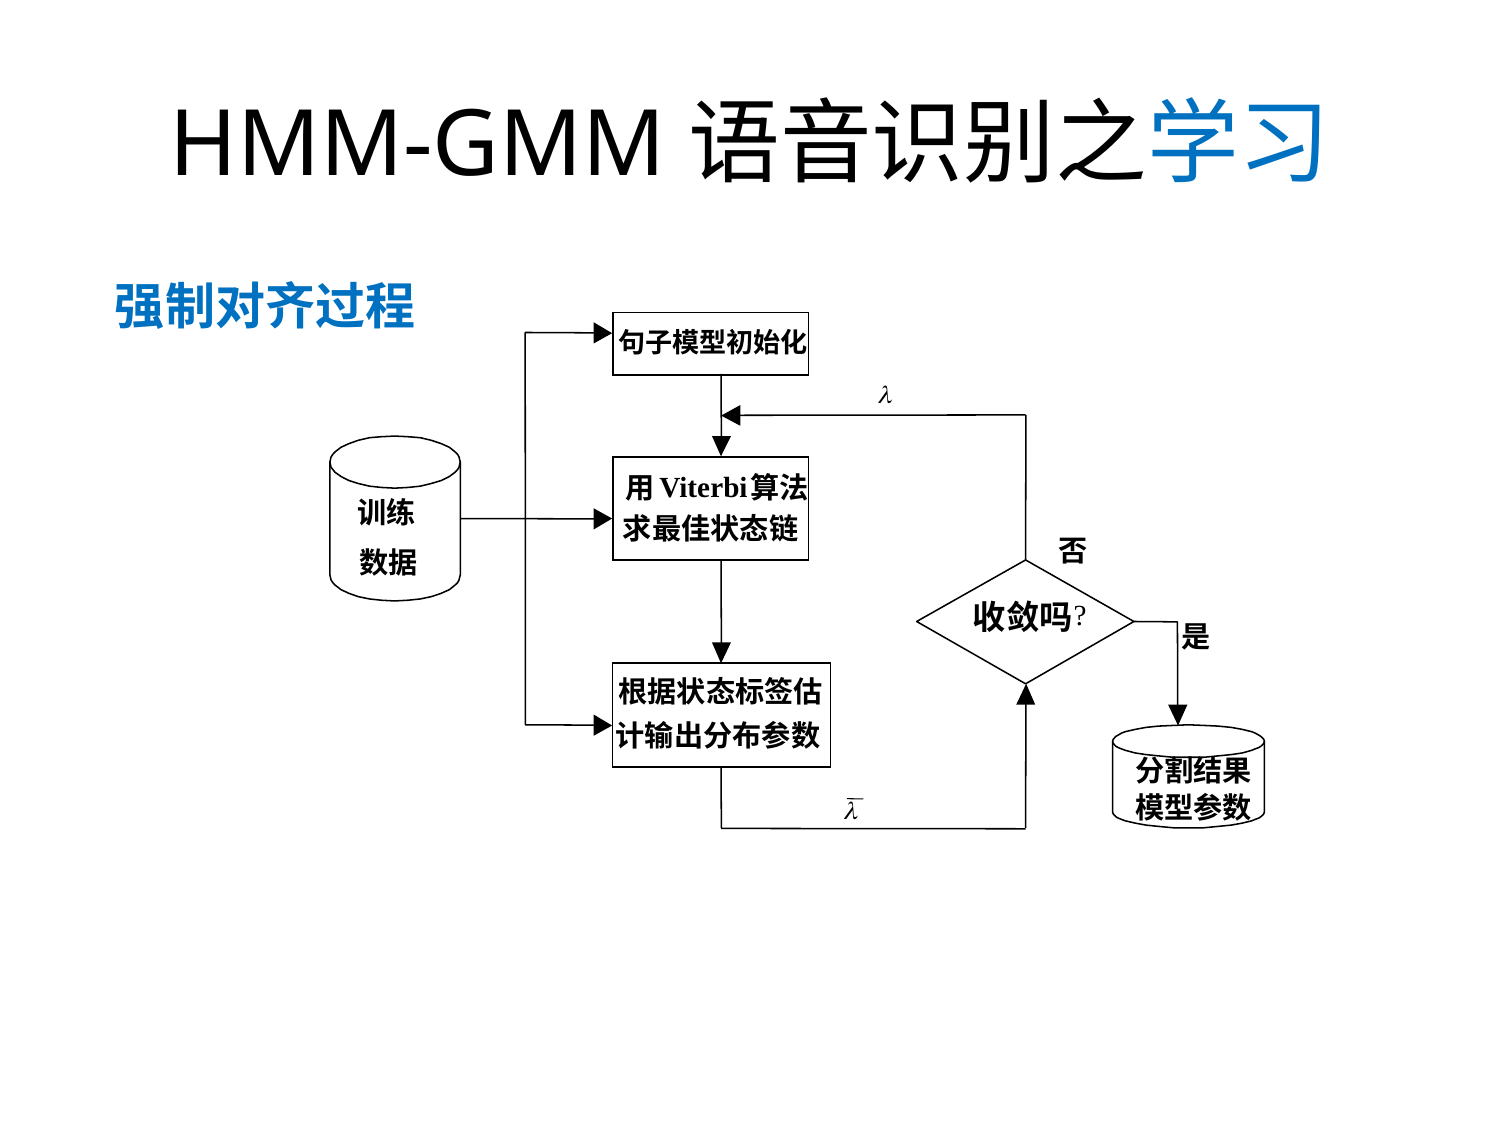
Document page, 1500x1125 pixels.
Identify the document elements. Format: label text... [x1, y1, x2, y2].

text_box 强制对齐过程 [100, 267, 1365, 342]
title HMM-GMM语音识别之学习 [75, 45, 1425, 233]
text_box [291, 275, 1296, 1080]
